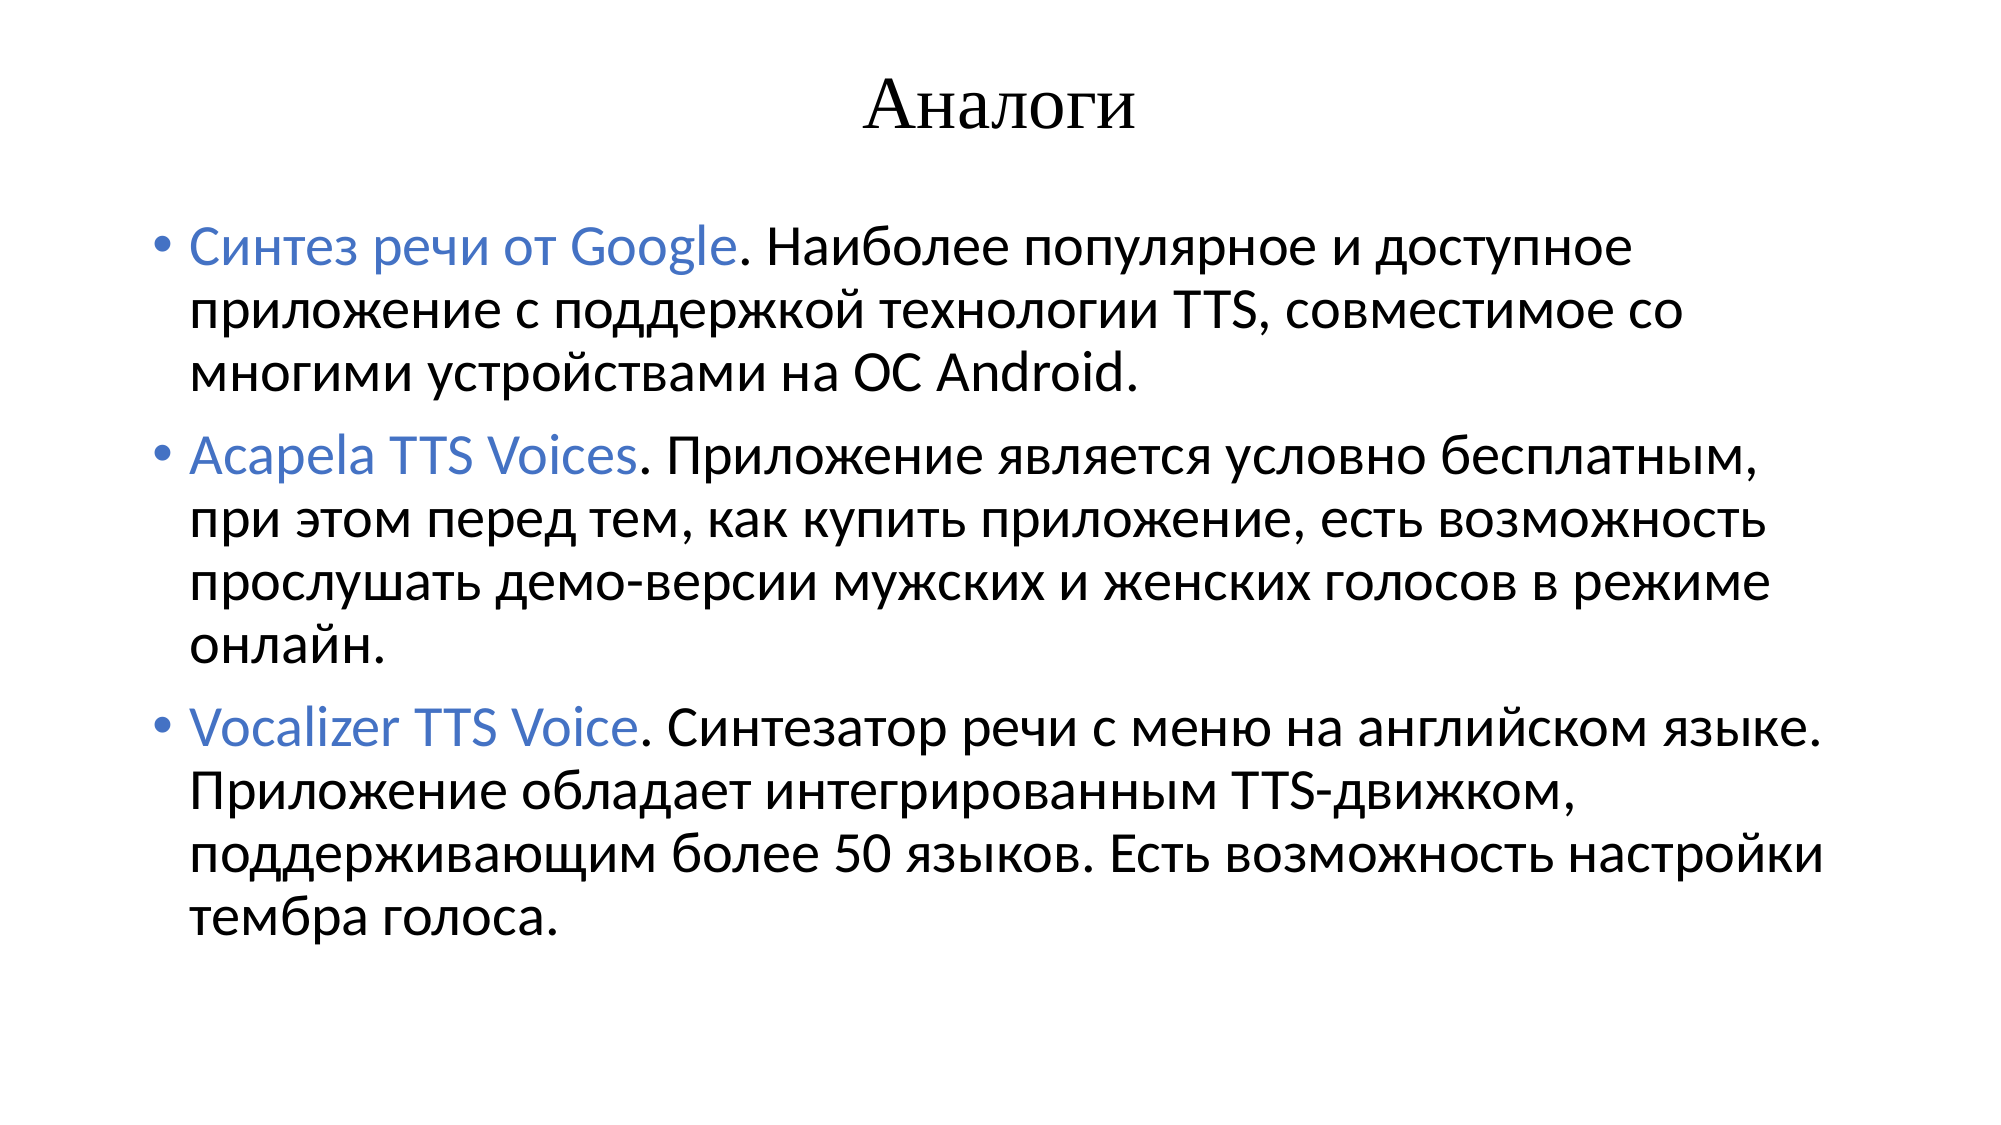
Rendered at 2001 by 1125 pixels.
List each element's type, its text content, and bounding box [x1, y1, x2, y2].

list Синтез речи от Google. Наиболее популярное и доступное приложение с поддержкой технологии TTS, совместимое со многими устройствами на ОС Android. Acapela TTS Voices. Приложение является условно бесплатным, при этом перед тем, как купить приложение, есть возможность прослушать демо-версии мужских и женских голосов в режиме онлайн. Vocalizer TTS Voice. Синтезатор речи с меню на английском языке. Приложение обладает интегрированным TTS-движком, поддерживающим более 50 языков. Есть возможность настройки тембра голоса. [137, 207, 1863, 1009]
title Аналоги [137, 0, 1863, 207]
